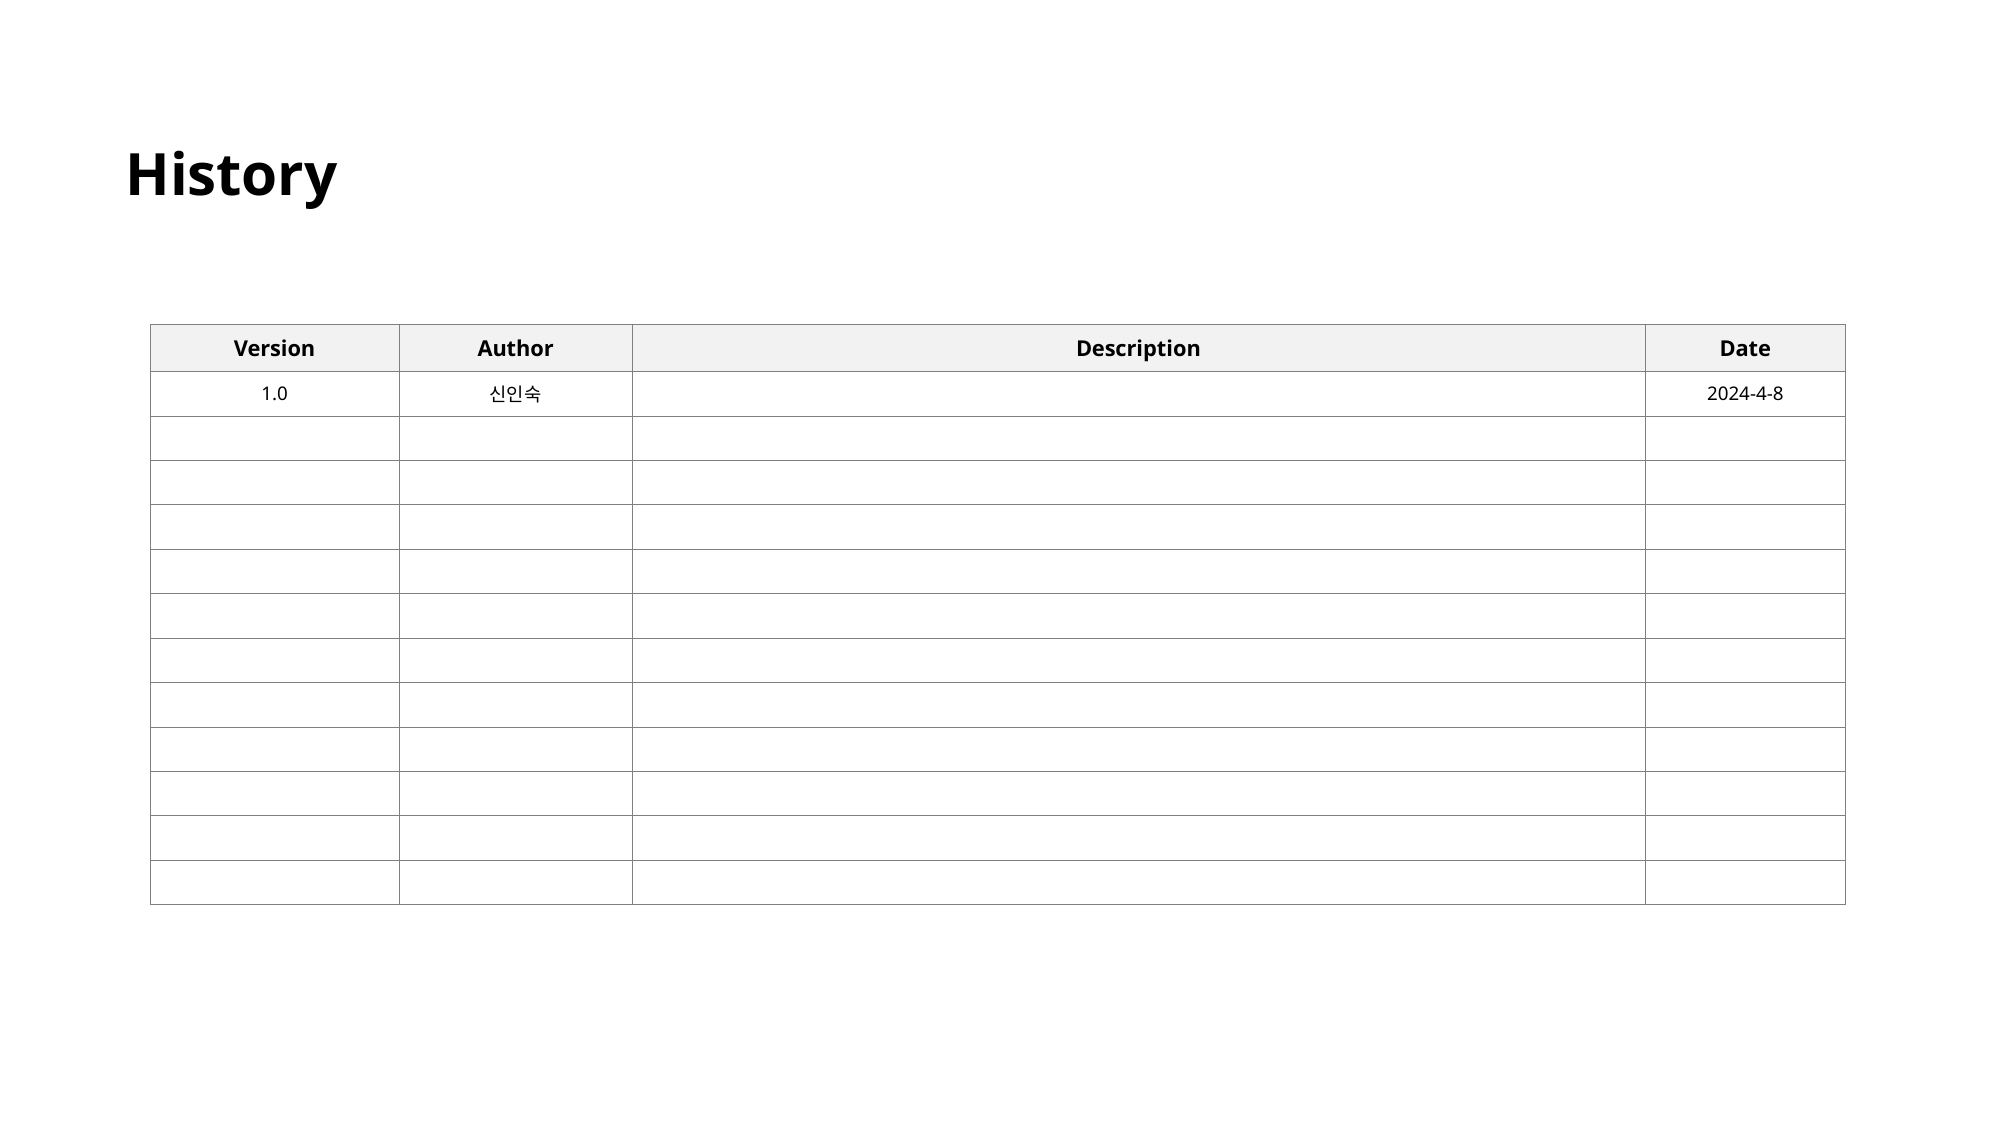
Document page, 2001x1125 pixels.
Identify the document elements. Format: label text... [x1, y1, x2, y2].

text_box History [110, 129, 353, 215]
table_cell [633, 772, 1645, 815]
table_cell [400, 861, 632, 904]
table_cell 1.0 [151, 372, 399, 416]
table_cell [633, 372, 1645, 416]
table_header Date [1646, 325, 1845, 371]
table_cell [1646, 594, 1845, 638]
table_cell 2024-4-8 [1646, 372, 1845, 416]
table_cell [151, 772, 399, 815]
table_cell [633, 505, 1645, 549]
table_cell [151, 683, 399, 727]
table_cell [633, 417, 1645, 460]
table_cell [400, 639, 632, 682]
table_cell [633, 639, 1645, 682]
table_cell [151, 417, 399, 460]
table_cell [1646, 550, 1845, 593]
table_cell [400, 816, 632, 860]
table_cell [633, 816, 1645, 860]
table_cell [1646, 505, 1845, 549]
table_header Description [633, 325, 1645, 371]
table_cell [151, 461, 399, 504]
table_cell [400, 728, 632, 771]
table_cell [151, 505, 399, 549]
table_cell [400, 550, 632, 593]
table_cell [400, 417, 632, 460]
table_cell [1646, 816, 1845, 860]
table_cell [400, 683, 632, 727]
table_cell [633, 683, 1645, 727]
table_cell [1646, 417, 1845, 460]
table_cell [1646, 861, 1845, 904]
table_cell [633, 461, 1645, 504]
table_cell [400, 772, 632, 815]
table_cell [151, 728, 399, 771]
table_header Author [400, 325, 632, 371]
table_cell 신인숙 [400, 372, 632, 416]
table_header Version [151, 325, 399, 371]
table_cell [151, 816, 399, 860]
table_cell [633, 728, 1645, 771]
table_cell [633, 550, 1645, 593]
table_cell [633, 594, 1645, 638]
table_cell [1646, 461, 1845, 504]
table_cell [400, 505, 632, 549]
table_cell [1646, 728, 1845, 771]
table_cell [400, 461, 632, 504]
table_cell [151, 594, 399, 638]
table_cell [151, 639, 399, 682]
table_cell [151, 550, 399, 593]
table_cell [1646, 639, 1845, 682]
table_cell [151, 861, 399, 904]
table_cell [1646, 683, 1845, 727]
table_cell [633, 861, 1645, 904]
table_cell [1646, 772, 1845, 815]
table_cell [400, 594, 632, 638]
